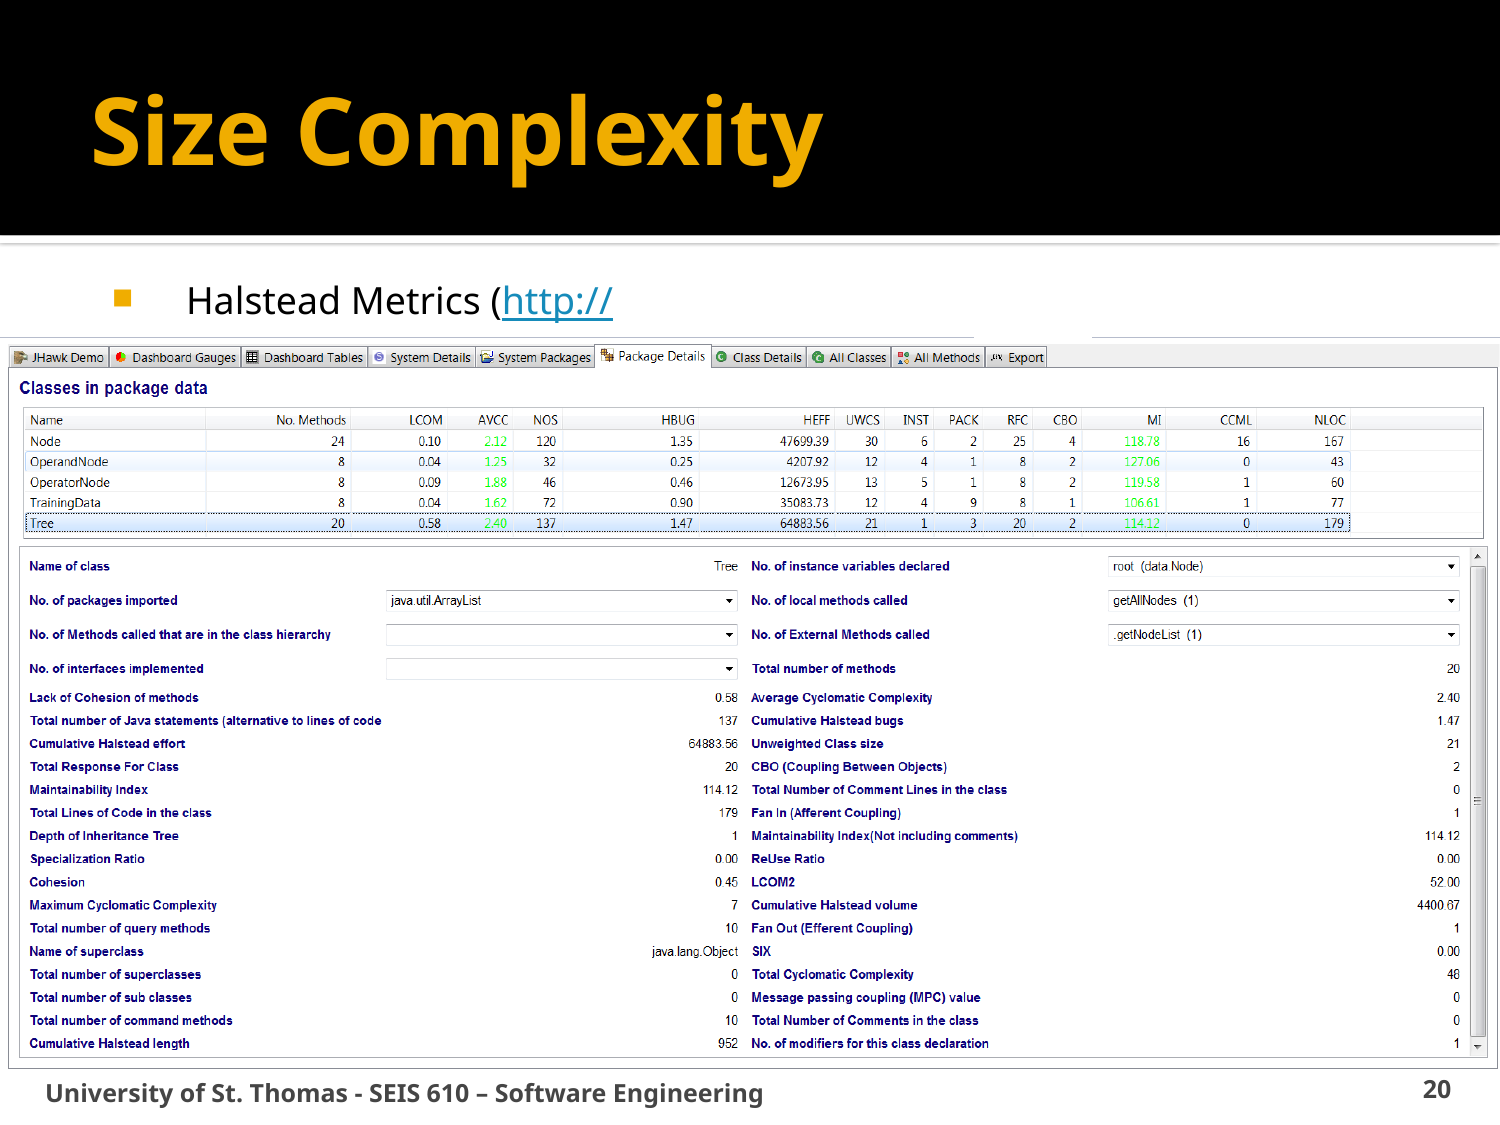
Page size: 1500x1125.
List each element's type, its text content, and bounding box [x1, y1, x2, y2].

picture [0, 337, 1500, 1073]
slide_number 20 [1345, 1081, 1467, 1108]
title Size Complexity [75, 25, 1425, 231]
list Halstead Metrics (http://www.virtualmachinery.com/jhawkmetrics.htm) [75, 262, 1425, 335]
footer University of St. Thomas - SEIS 610 – Software Engineering [37, 1081, 1338, 1108]
